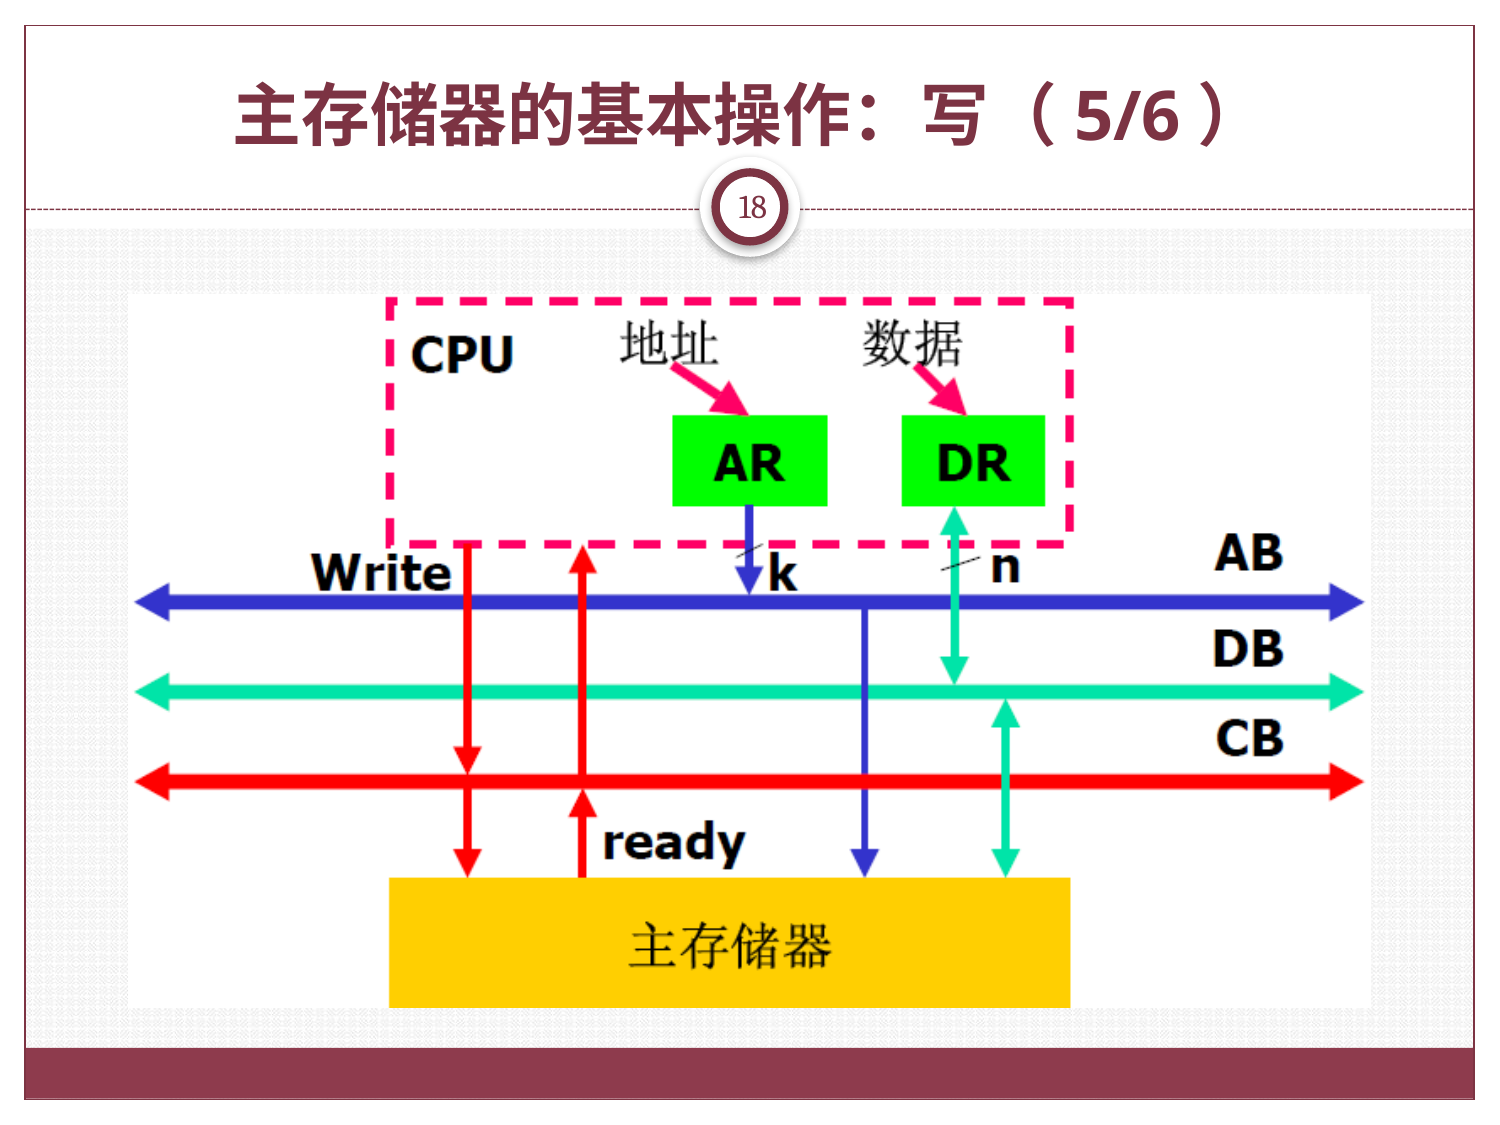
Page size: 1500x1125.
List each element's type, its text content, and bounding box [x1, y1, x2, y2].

picture [26, 229, 1473, 1047]
title 主存储器的基本操作：写（5/6） [49, 37, 1450, 162]
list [128, 294, 1371, 1008]
slide_number 18 [715, 168, 791, 241]
